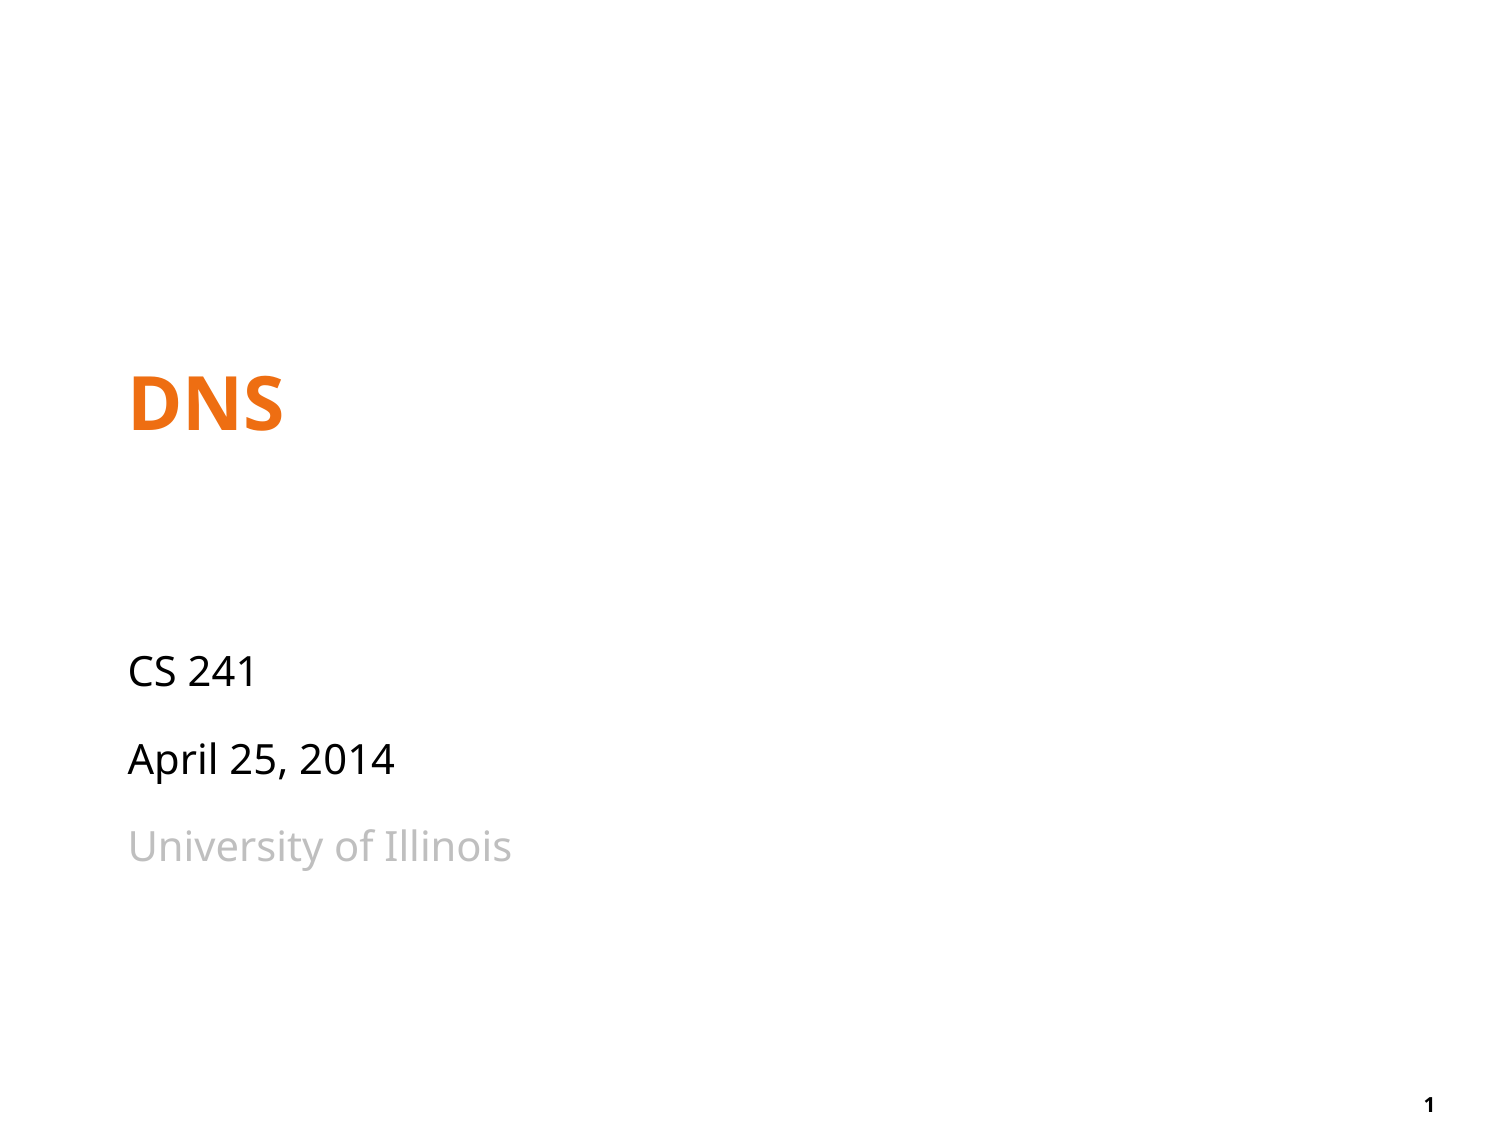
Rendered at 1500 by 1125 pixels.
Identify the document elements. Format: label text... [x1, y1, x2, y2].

title DNS [112, 279, 1388, 522]
subtitle CS 241 April 25, 2014 University of Illinois [112, 637, 839, 1125]
